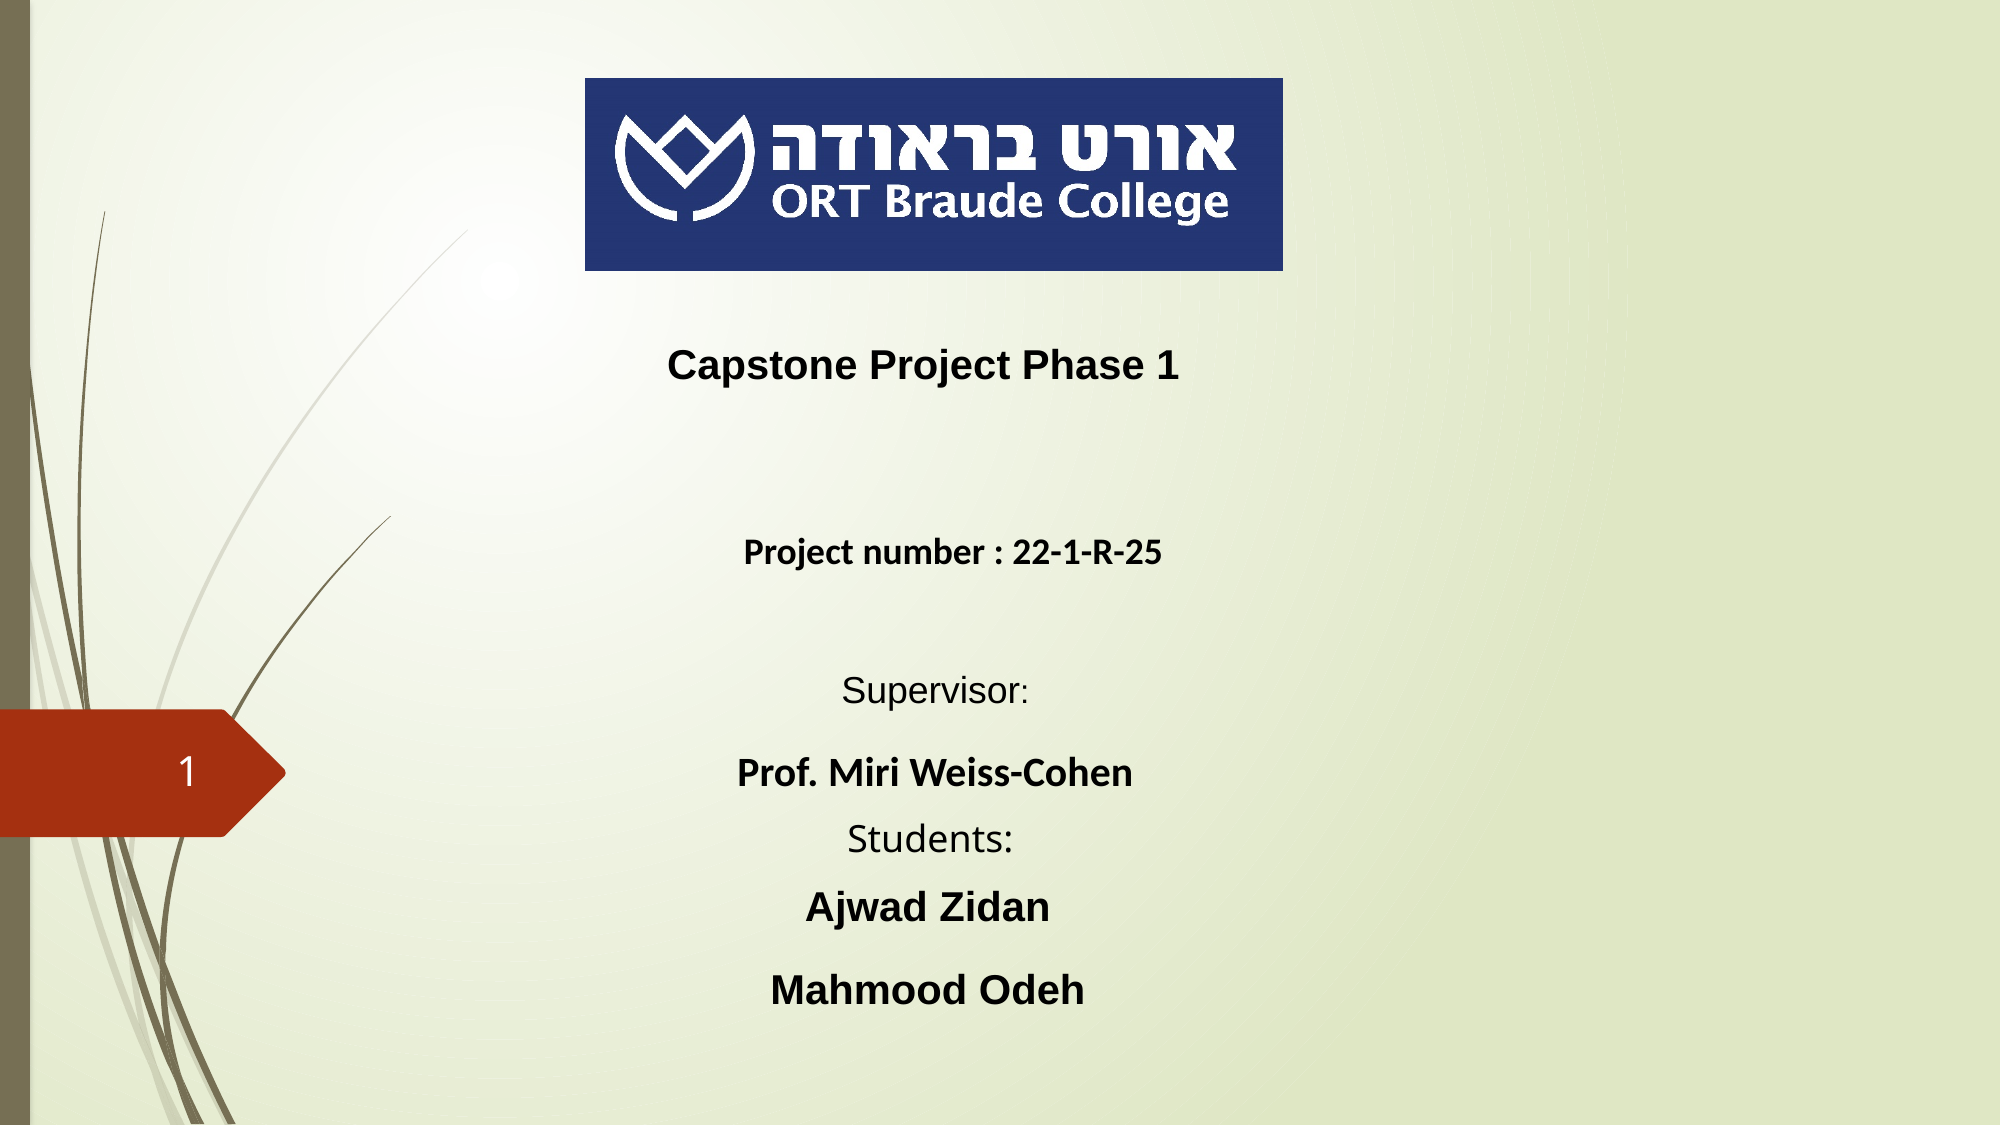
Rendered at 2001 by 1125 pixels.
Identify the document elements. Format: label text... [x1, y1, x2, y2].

text_box Capstone Project Phase 1 [423, 326, 1424, 395]
text_box Students: [832, 807, 1063, 868]
slide_number 1 [87, 743, 216, 803]
picture [585, 77, 1284, 271]
text_box Supervisor: Prof. Miri Weiss-Cohen [435, 655, 1436, 802]
text_box Ajwad Zidan Mahmood Odeh [428, 868, 1428, 1021]
